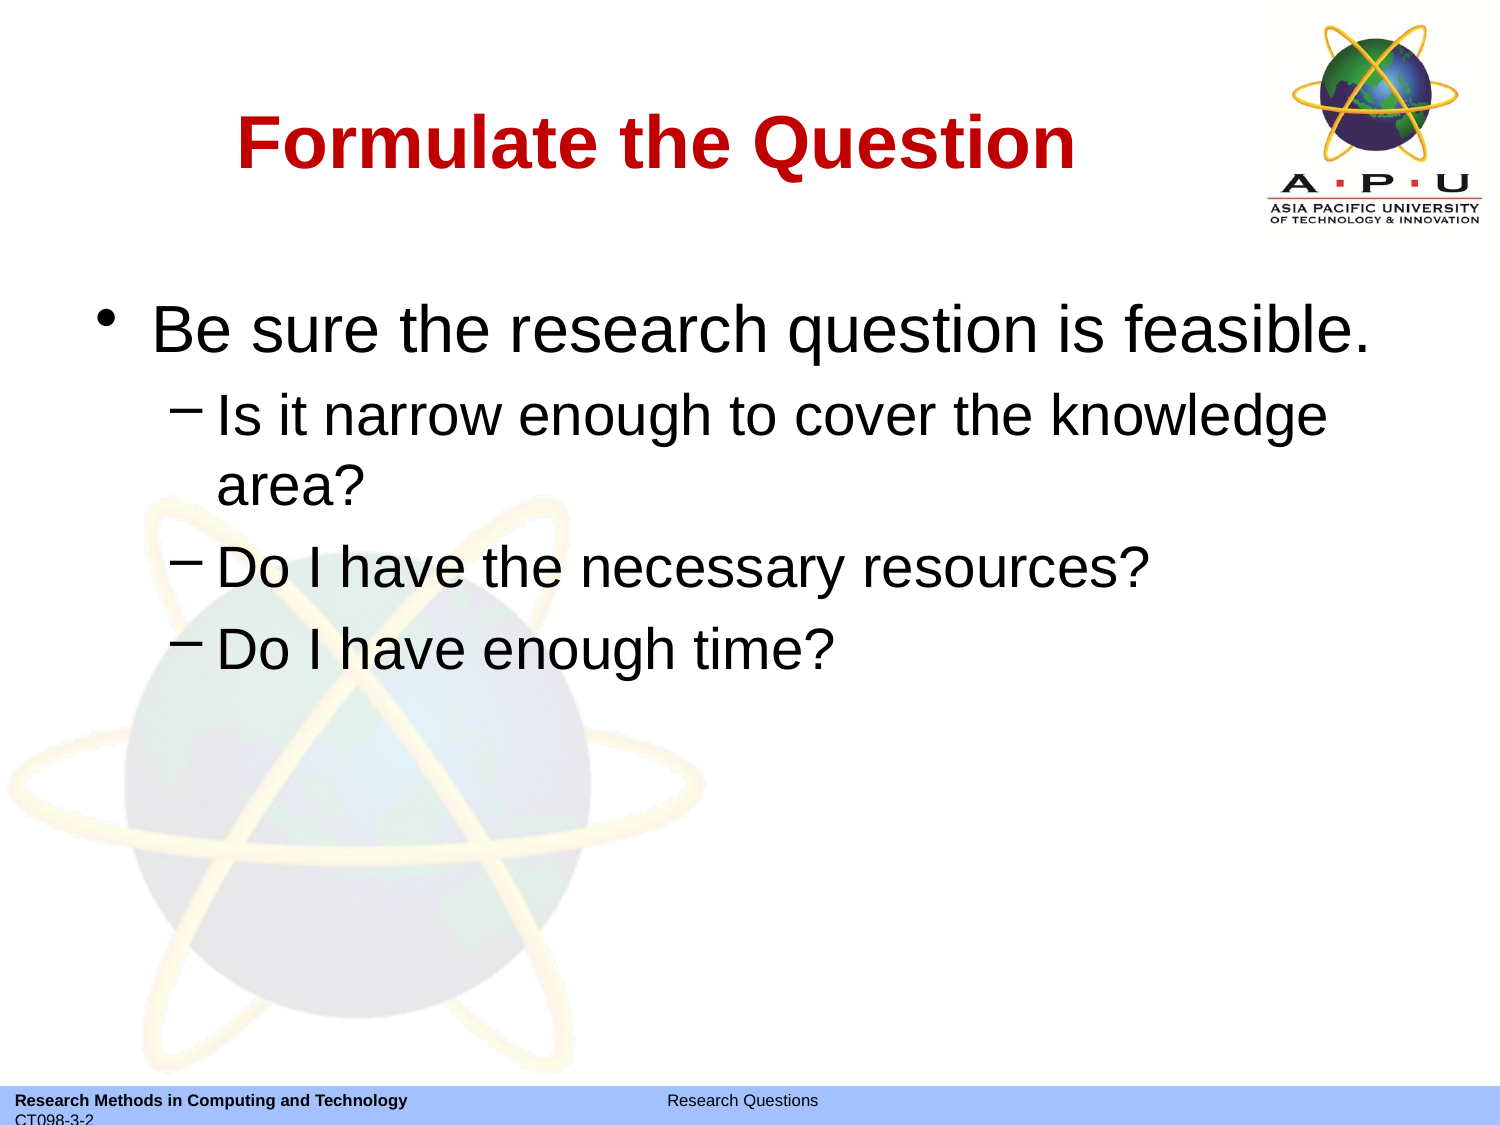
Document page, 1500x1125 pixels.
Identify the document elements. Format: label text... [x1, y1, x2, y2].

picture [1251, 0, 1500, 249]
list Be sure the research question is feasible. Is it narrow enough to cover the knowledge area? Do I have the necessary resources? Do I have enough time? [79, 278, 1430, 1021]
title Formulate the Question [79, 45, 1235, 233]
